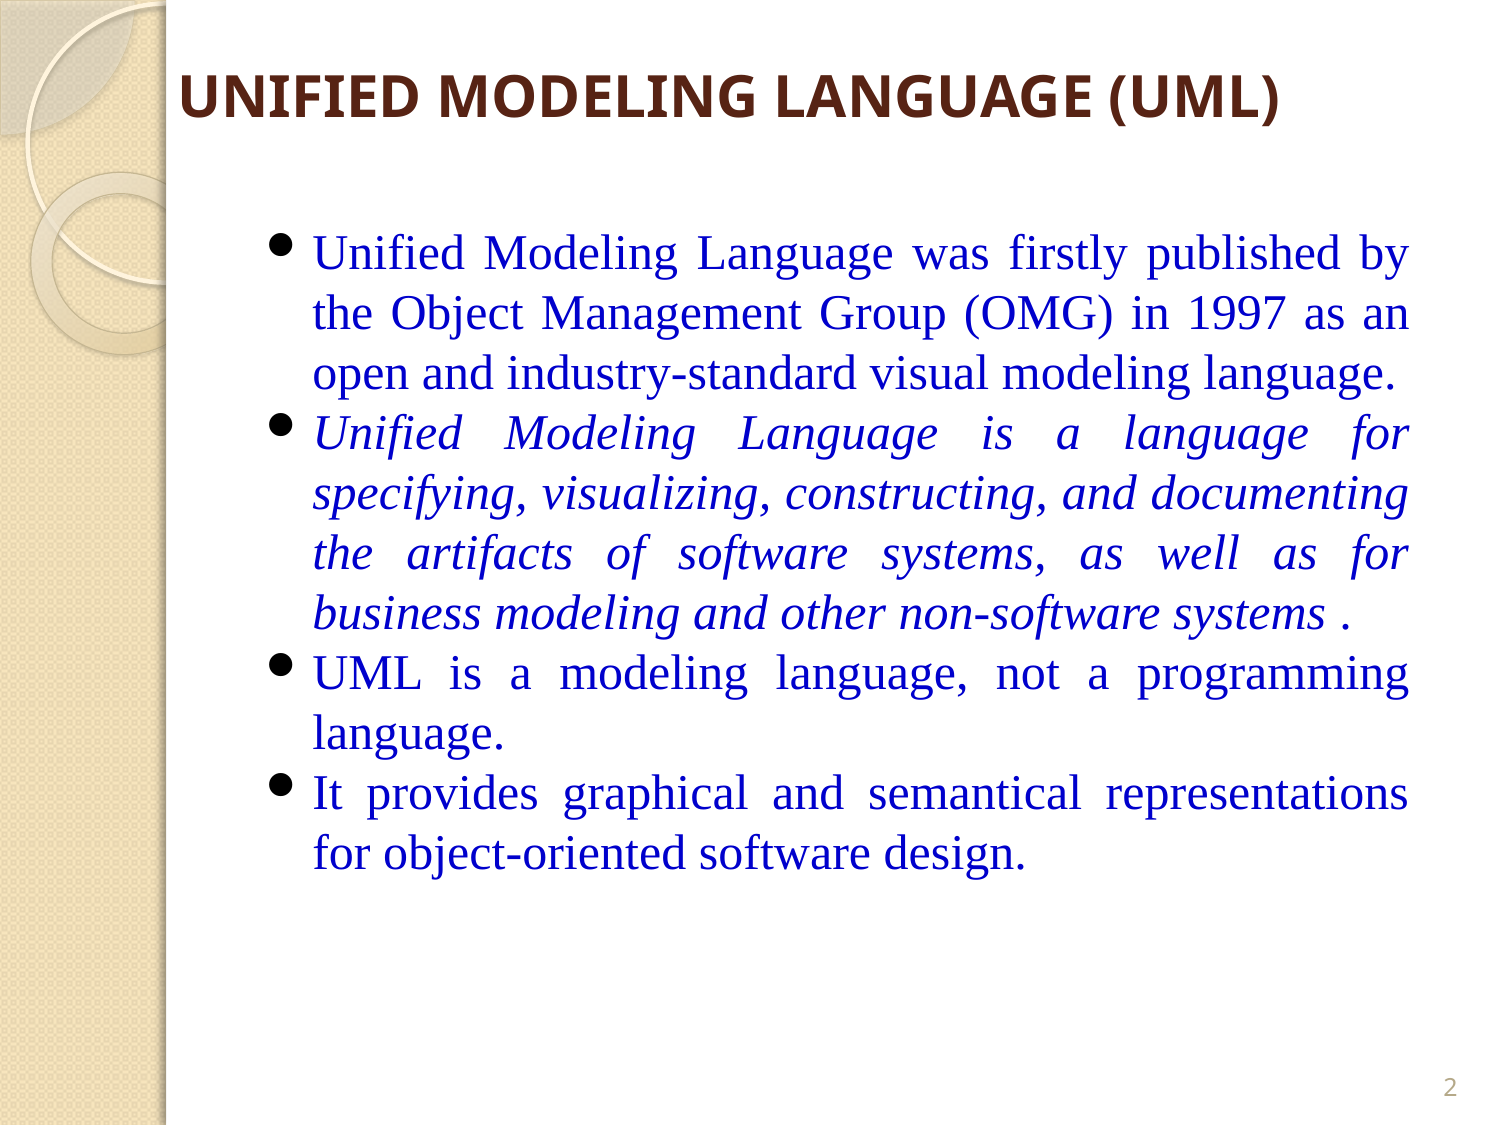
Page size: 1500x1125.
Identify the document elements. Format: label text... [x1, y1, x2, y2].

list Unified Modeling Language was firstly published by the Object Management Group (OMG) in 1997 as an open and industry-standard visual modeling language. Unified Modeling Language is a language for specifying, visualizing, constructing, and documenting the artifacts of software systems, as well as for business modeling and other non-software systems . UML is a modeling language, not a programming language. It provides graphical and semantical representations for object-oriented software design. [237, 212, 1425, 1025]
slide_number 2 [1413, 1034, 1488, 1113]
title UNIFIED MODELING LANGUAGE (UML) [162, 0, 1425, 188]
